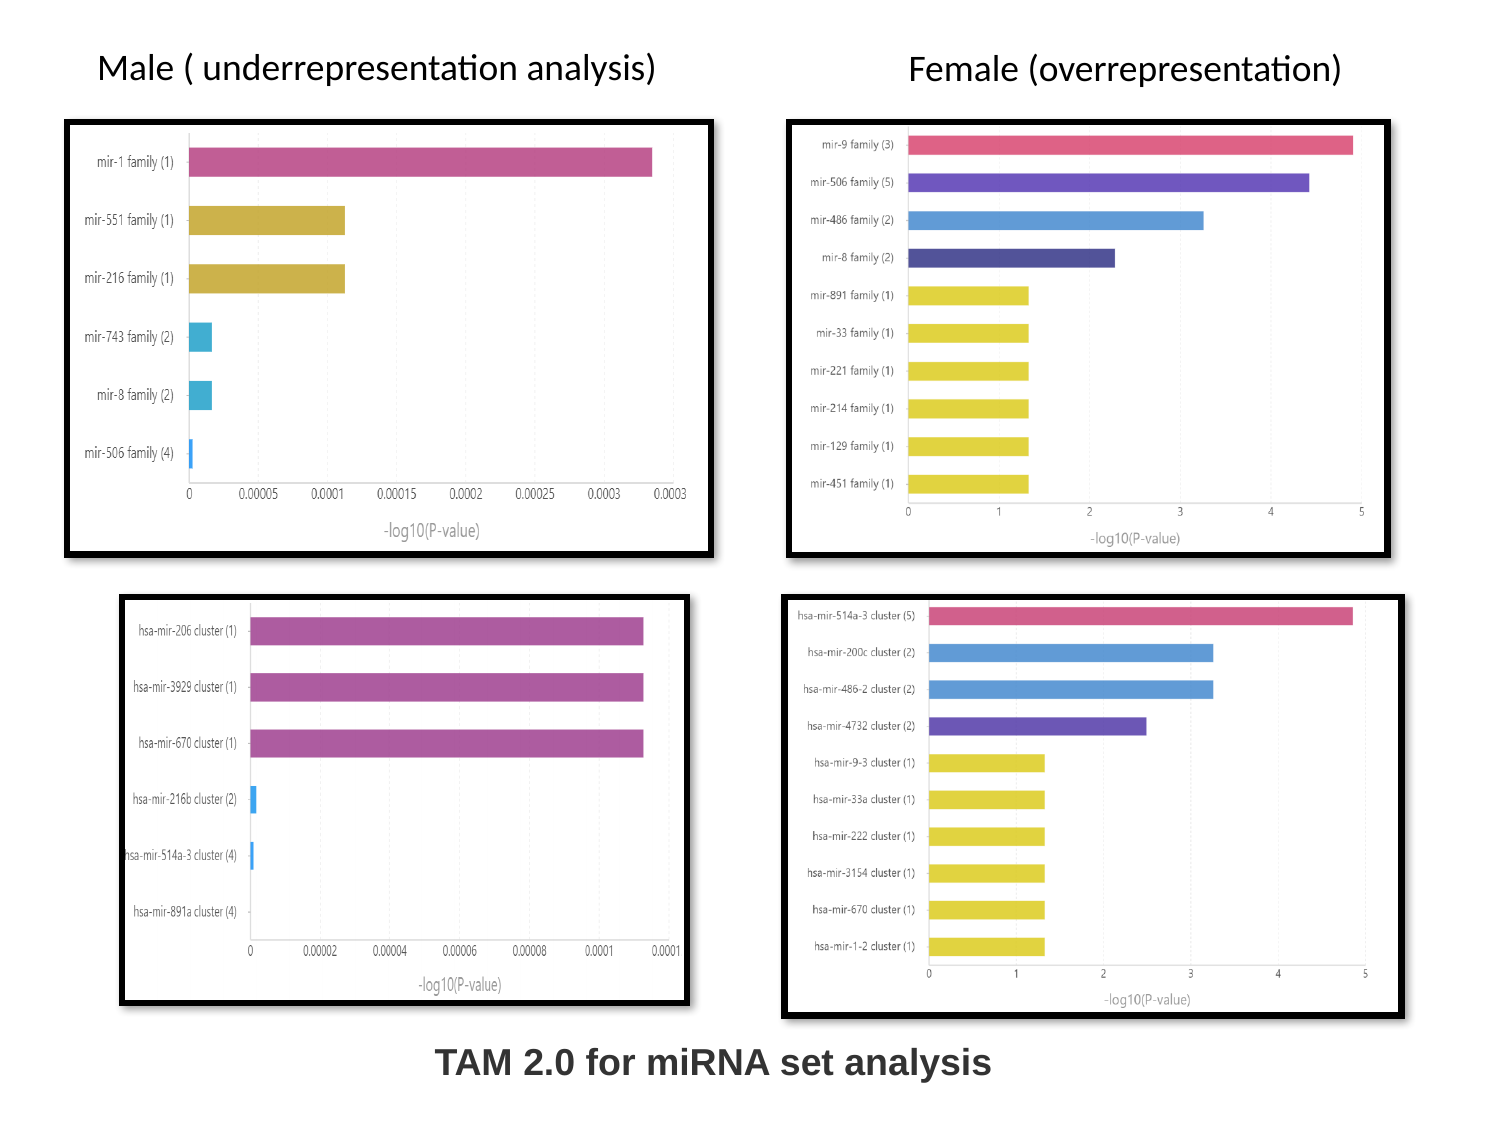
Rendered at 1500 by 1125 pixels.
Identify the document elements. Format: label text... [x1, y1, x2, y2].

picture [124, 599, 685, 1001]
picture [791, 125, 1385, 552]
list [70, 124, 709, 552]
text_box TAM 2.0 for miRNA set analysis [419, 1030, 1008, 1091]
picture [787, 599, 1399, 1013]
text_box Female (overrepresentation) [893, 36, 1419, 97]
text_box Male ( underrepresentation analysis) [82, 35, 751, 96]
